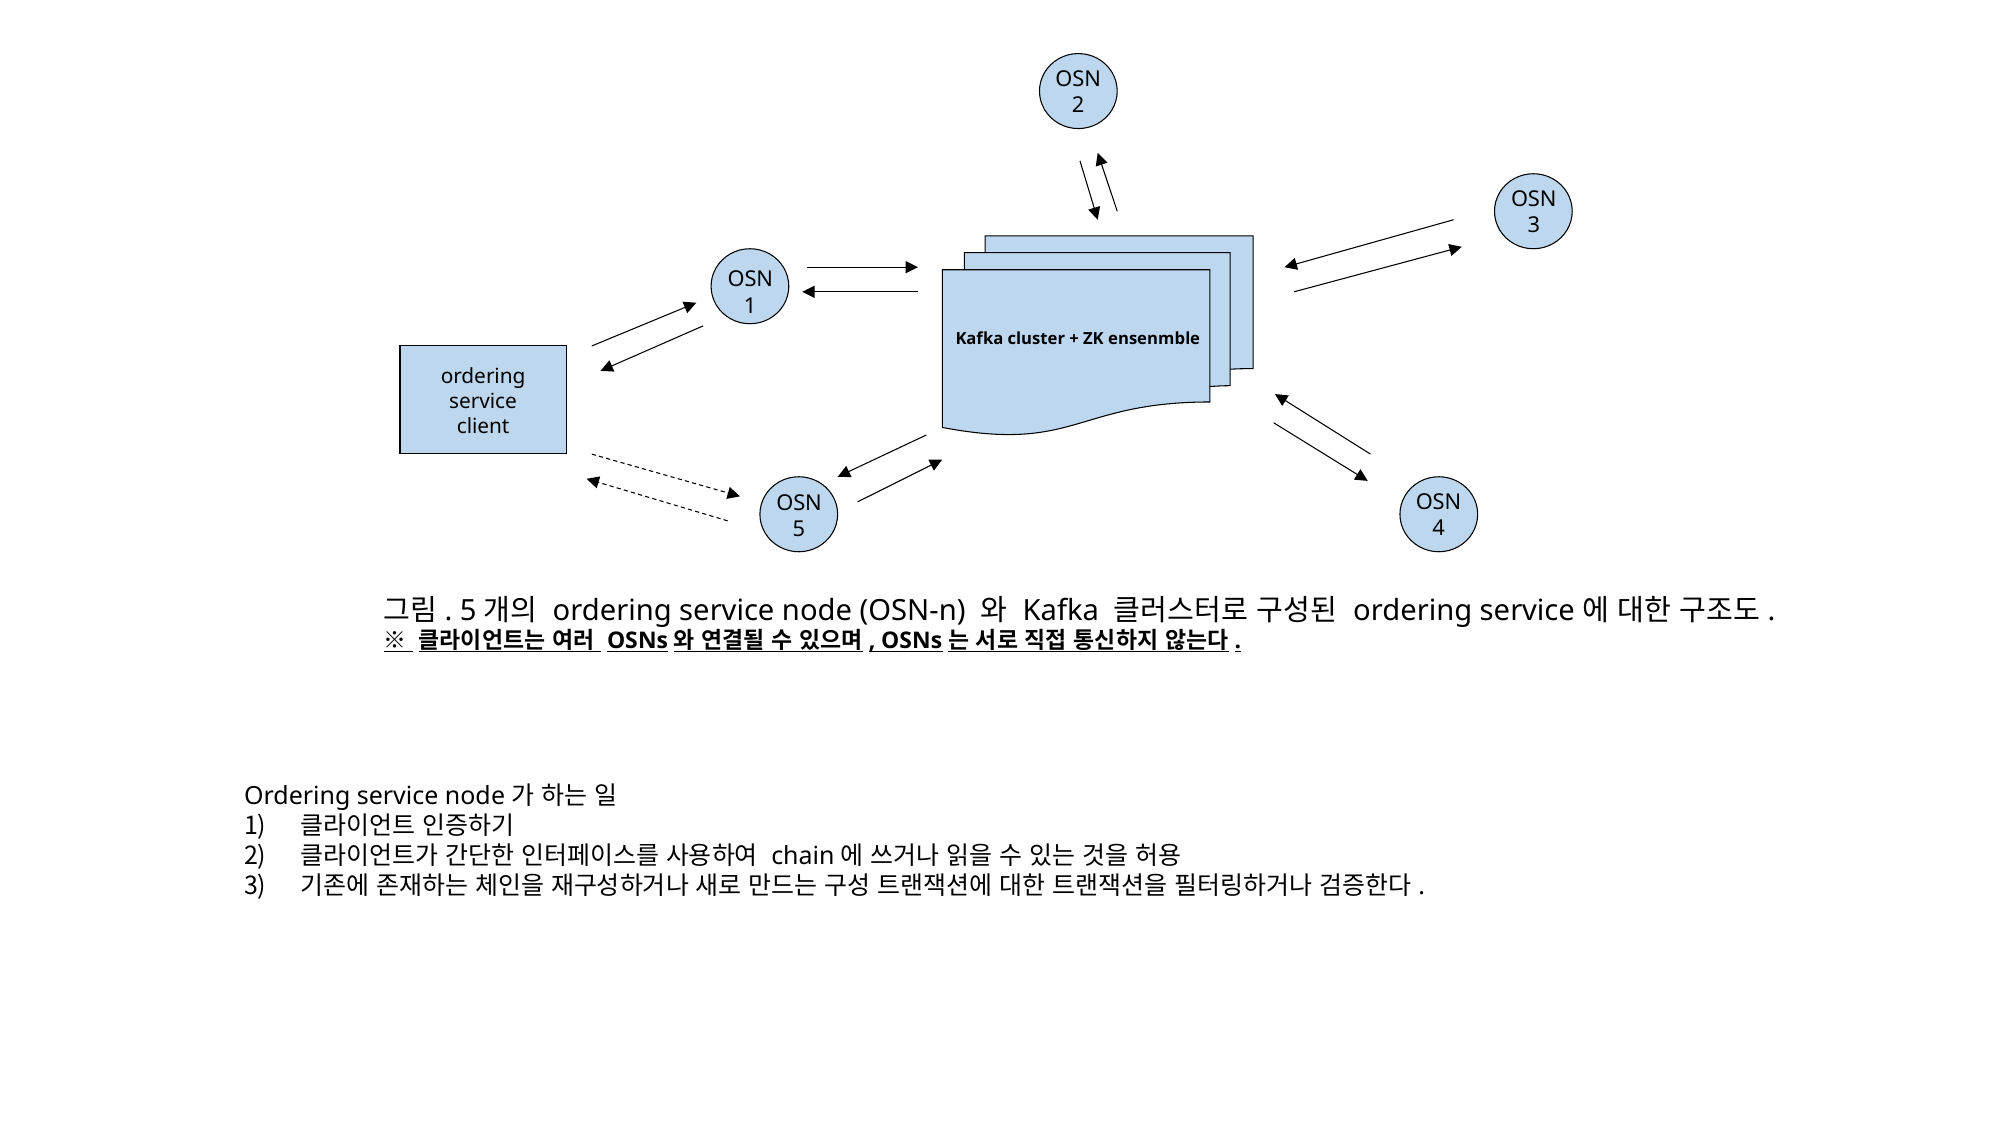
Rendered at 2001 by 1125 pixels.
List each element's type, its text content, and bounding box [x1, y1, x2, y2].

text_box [857, 459, 943, 502]
text_box OSN 2 [1039, 56, 1117, 125]
text_box OSN 5 [760, 480, 838, 548]
text_box [1061, 52, 1095, 56]
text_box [600, 325, 704, 371]
text_box [1515, 172, 1552, 177]
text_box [1274, 393, 1371, 454]
text_box [780, 475, 817, 480]
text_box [1097, 152, 1118, 212]
text_box [1514, 245, 1553, 250]
text_box 그림. 5개의 ordering service node (OSN-n) 와 Kafka 클러스터로 구성된 ordering service에 대한 구조도. ※ 클라이언트는 여러 OSNs와 연결될 수 있으며, OSNs는 서로 직접 통신하지 않는다. [368, 583, 1798, 661]
text_box OSN 3 [1495, 177, 1573, 245]
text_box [1079, 160, 1098, 220]
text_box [1273, 422, 1368, 481]
text_box Ordering service node가 하는 일 클라이언트 인증하기 클라이언트가 간단한 인터페이스를 사용하여 chain에 쓰거나 읽을 수 있는 것을 허용 기존에 존재하는 체인을 재구성하거나 새로 만드는 구성 트랜잭션에 대한 트랜잭션을 필터링하거나 검증한다. [229, 772, 1986, 937]
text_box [586, 478, 728, 521]
text_box [779, 548, 818, 553]
text_box [1420, 475, 1457, 480]
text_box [1293, 246, 1462, 292]
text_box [591, 302, 697, 346]
text_box [724, 247, 776, 257]
text_box [1419, 548, 1458, 553]
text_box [1284, 219, 1454, 268]
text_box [591, 454, 740, 497]
text_box Kafka cluster + ZK ensenmble [922, 320, 1234, 355]
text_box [837, 434, 927, 477]
text_box OSN 1 [711, 257, 789, 325]
text_box ordering service client [399, 345, 567, 455]
text_box OSN 4 [1399, 480, 1478, 548]
text_box [1059, 125, 1098, 130]
text_box [941, 234, 1255, 436]
